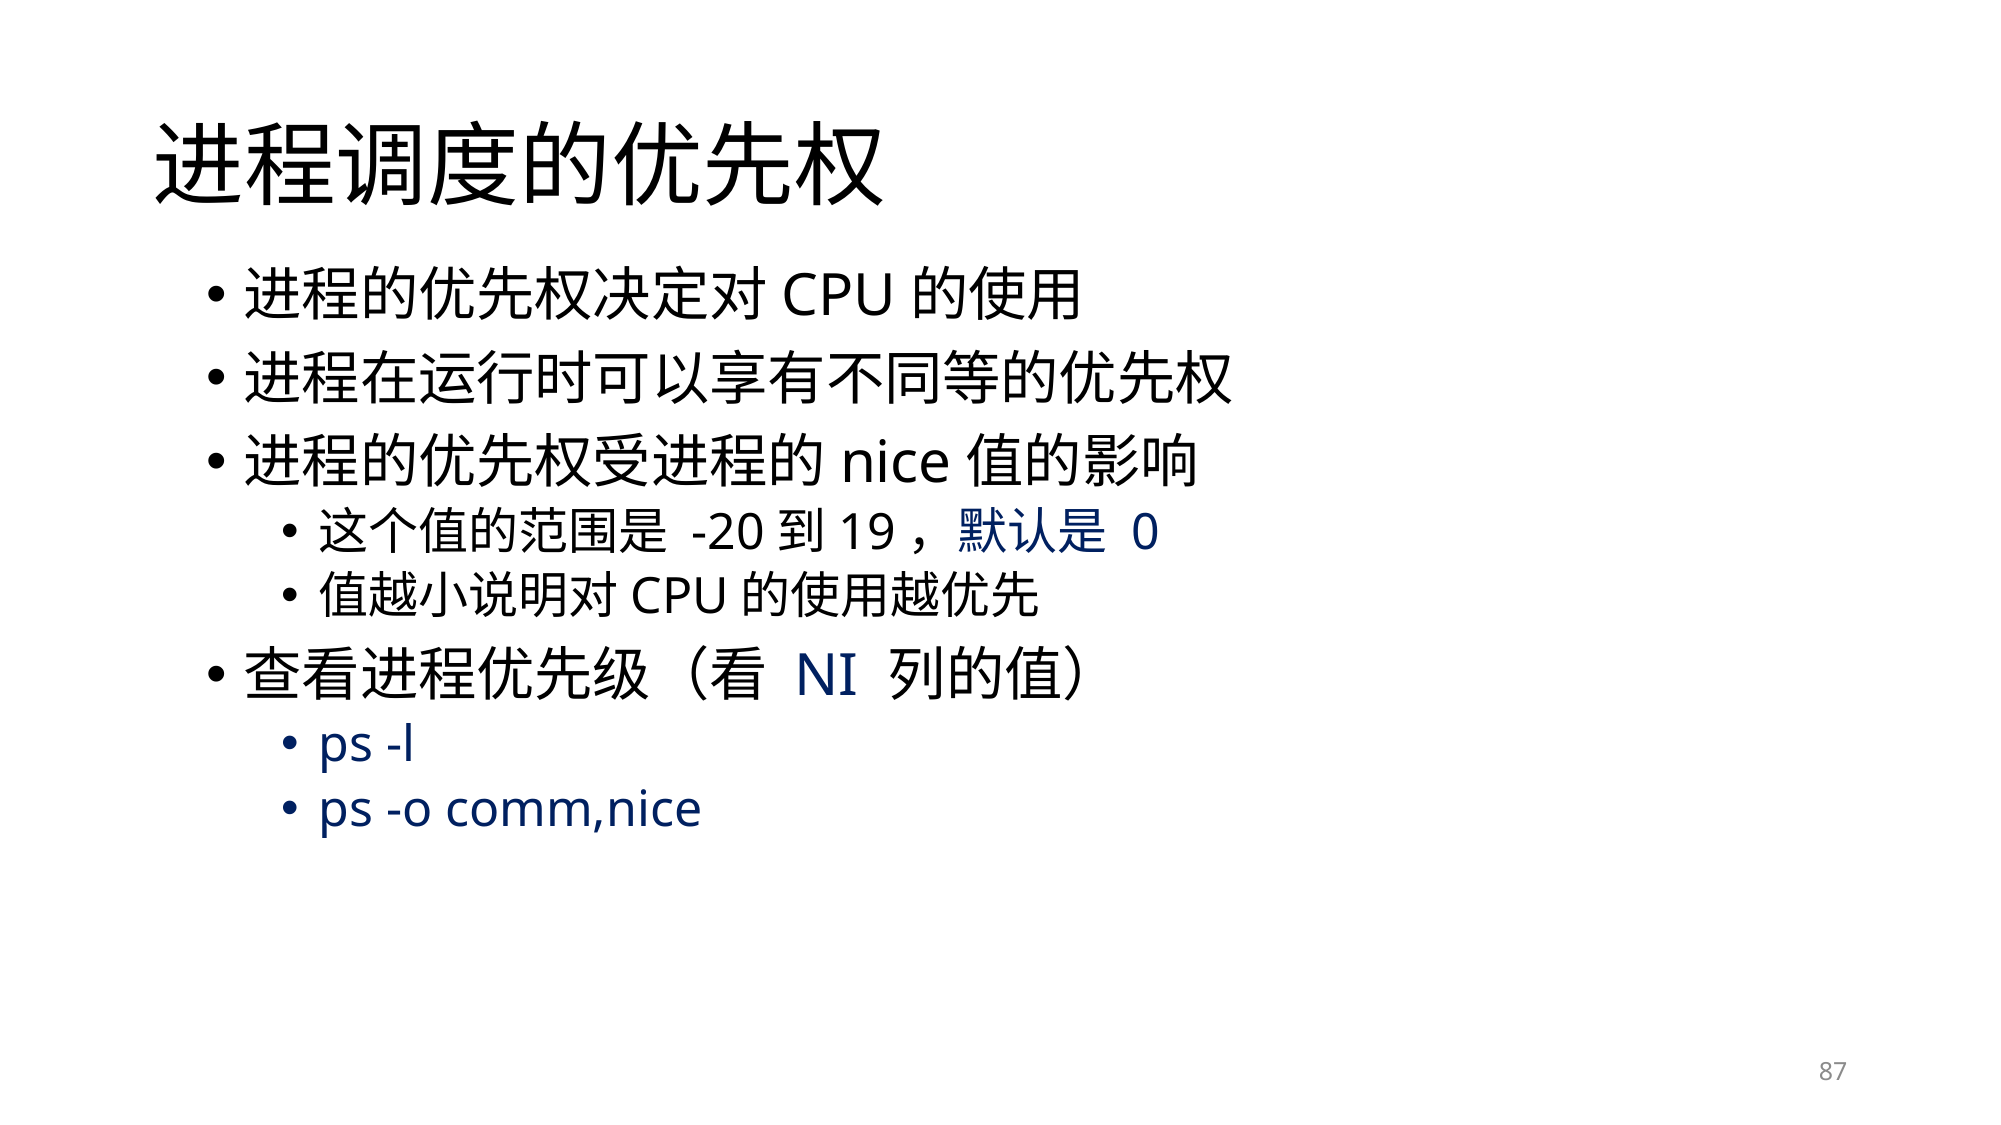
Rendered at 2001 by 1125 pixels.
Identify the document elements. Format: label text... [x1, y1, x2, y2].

slide_number 87 [1412, 1042, 1863, 1103]
list 进程的优先权决定对CPU的使用 进程在运行时可以享有不同等的优先权 进程的优先权受进程的nice值的影响 这个值的范围是 -20到19，默认是 0 值越小说明对CPU的使用越优先 查看进程优先级（看 NI 列的值） ps -l ps -o comm,nice [191, 257, 1675, 1006]
title 进程调度的优先权 [137, 59, 1863, 278]
